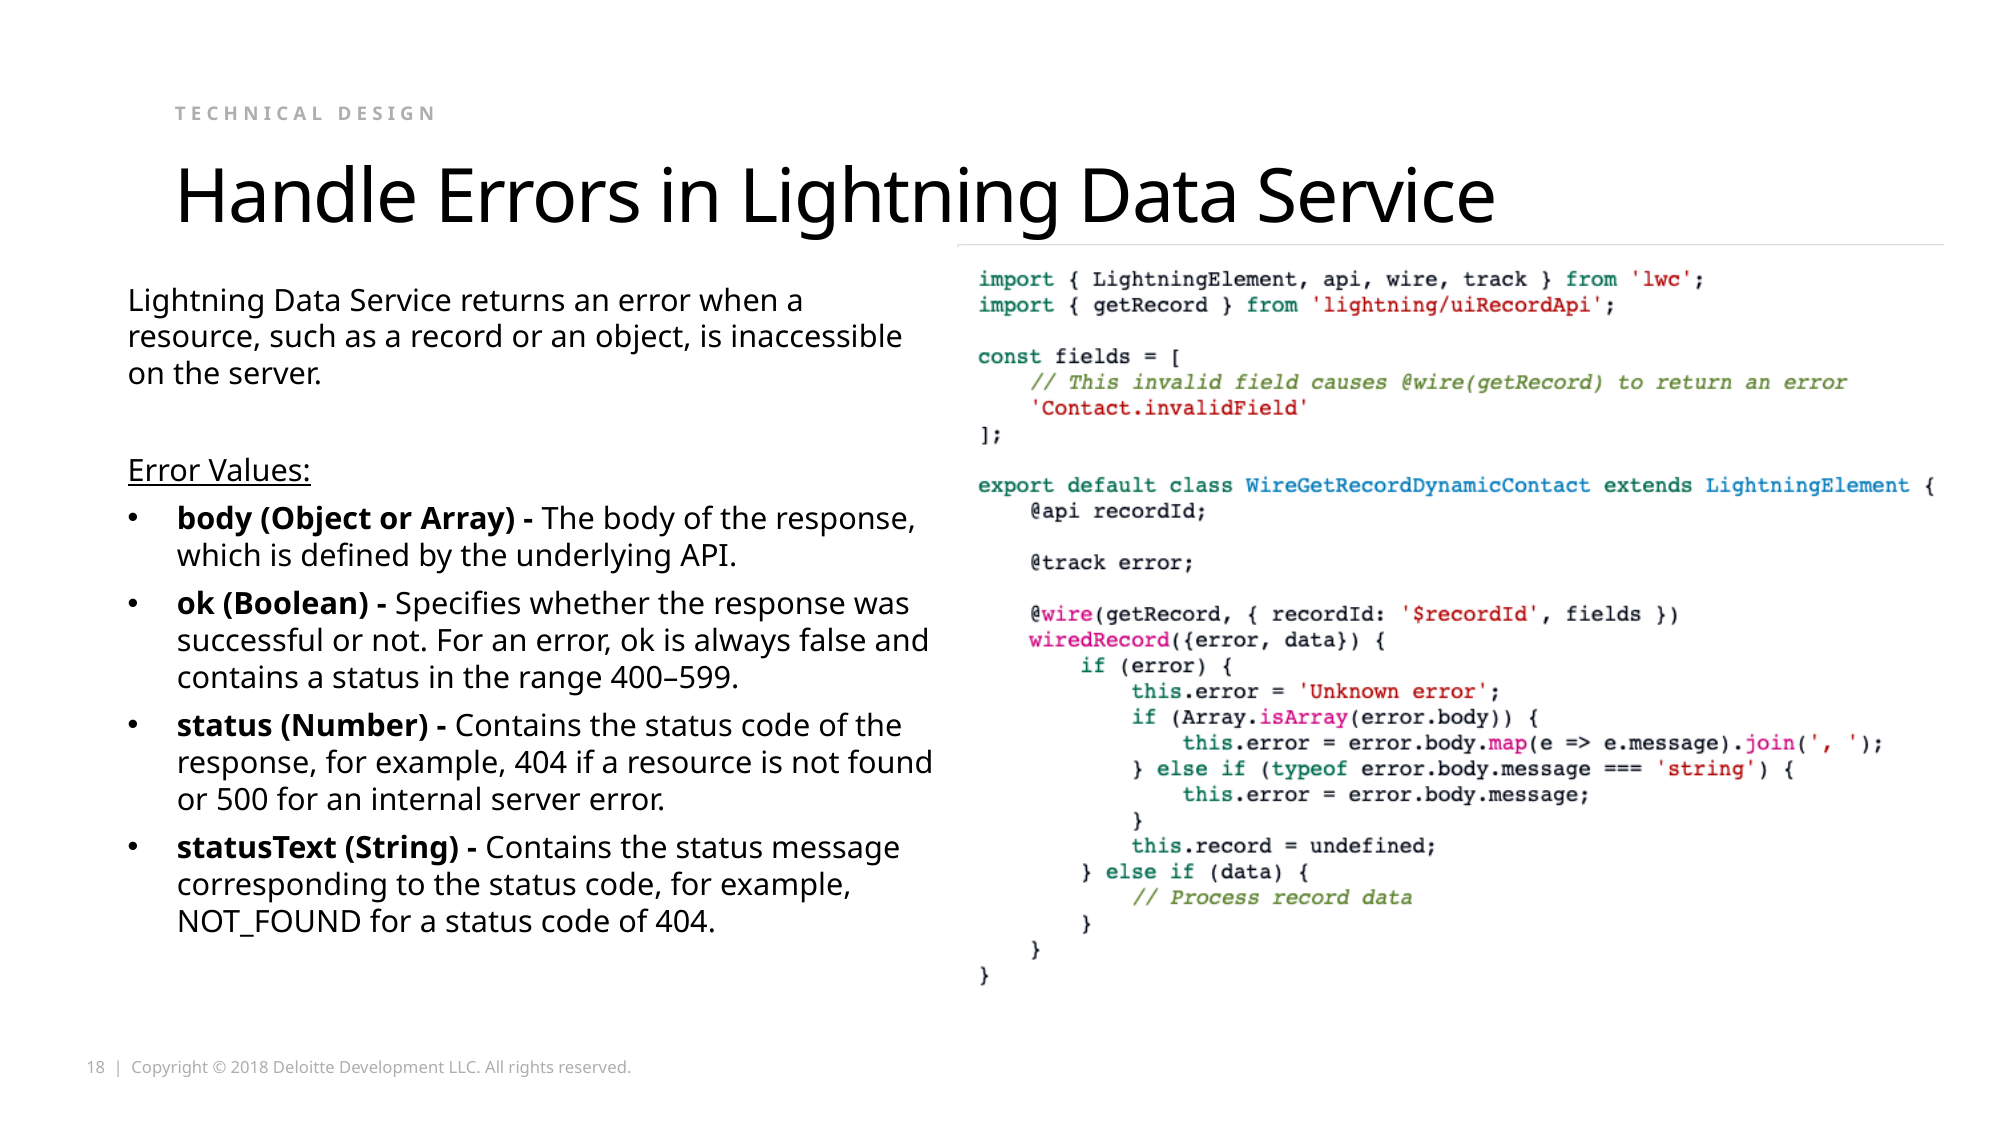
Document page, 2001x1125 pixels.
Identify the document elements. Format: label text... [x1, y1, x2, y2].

text_box Technical design [175, 101, 726, 135]
picture [957, 244, 1944, 991]
text_box Lightning Data Service returns an error when a resource, such as a record or an object, is inaccessible on the server. Error Values: body (Object or Array) - The body of the response, which is defined by the underlying API. ok (Boolean) - Specifies whether the response was successful or not. For an error, ok is always false and contains a status in the range 400–599. status (Number) - Contains the status code of the response, for example, 404 if a resource is not found or 500 for an internal server error. statusText (String) - Contains the status message corresponding to the status code, for example, NOT_FOUND for a status code of 404. [112, 240, 958, 1046]
text_box Handle Errors in Lightning Data Service [174, 139, 1875, 237]
